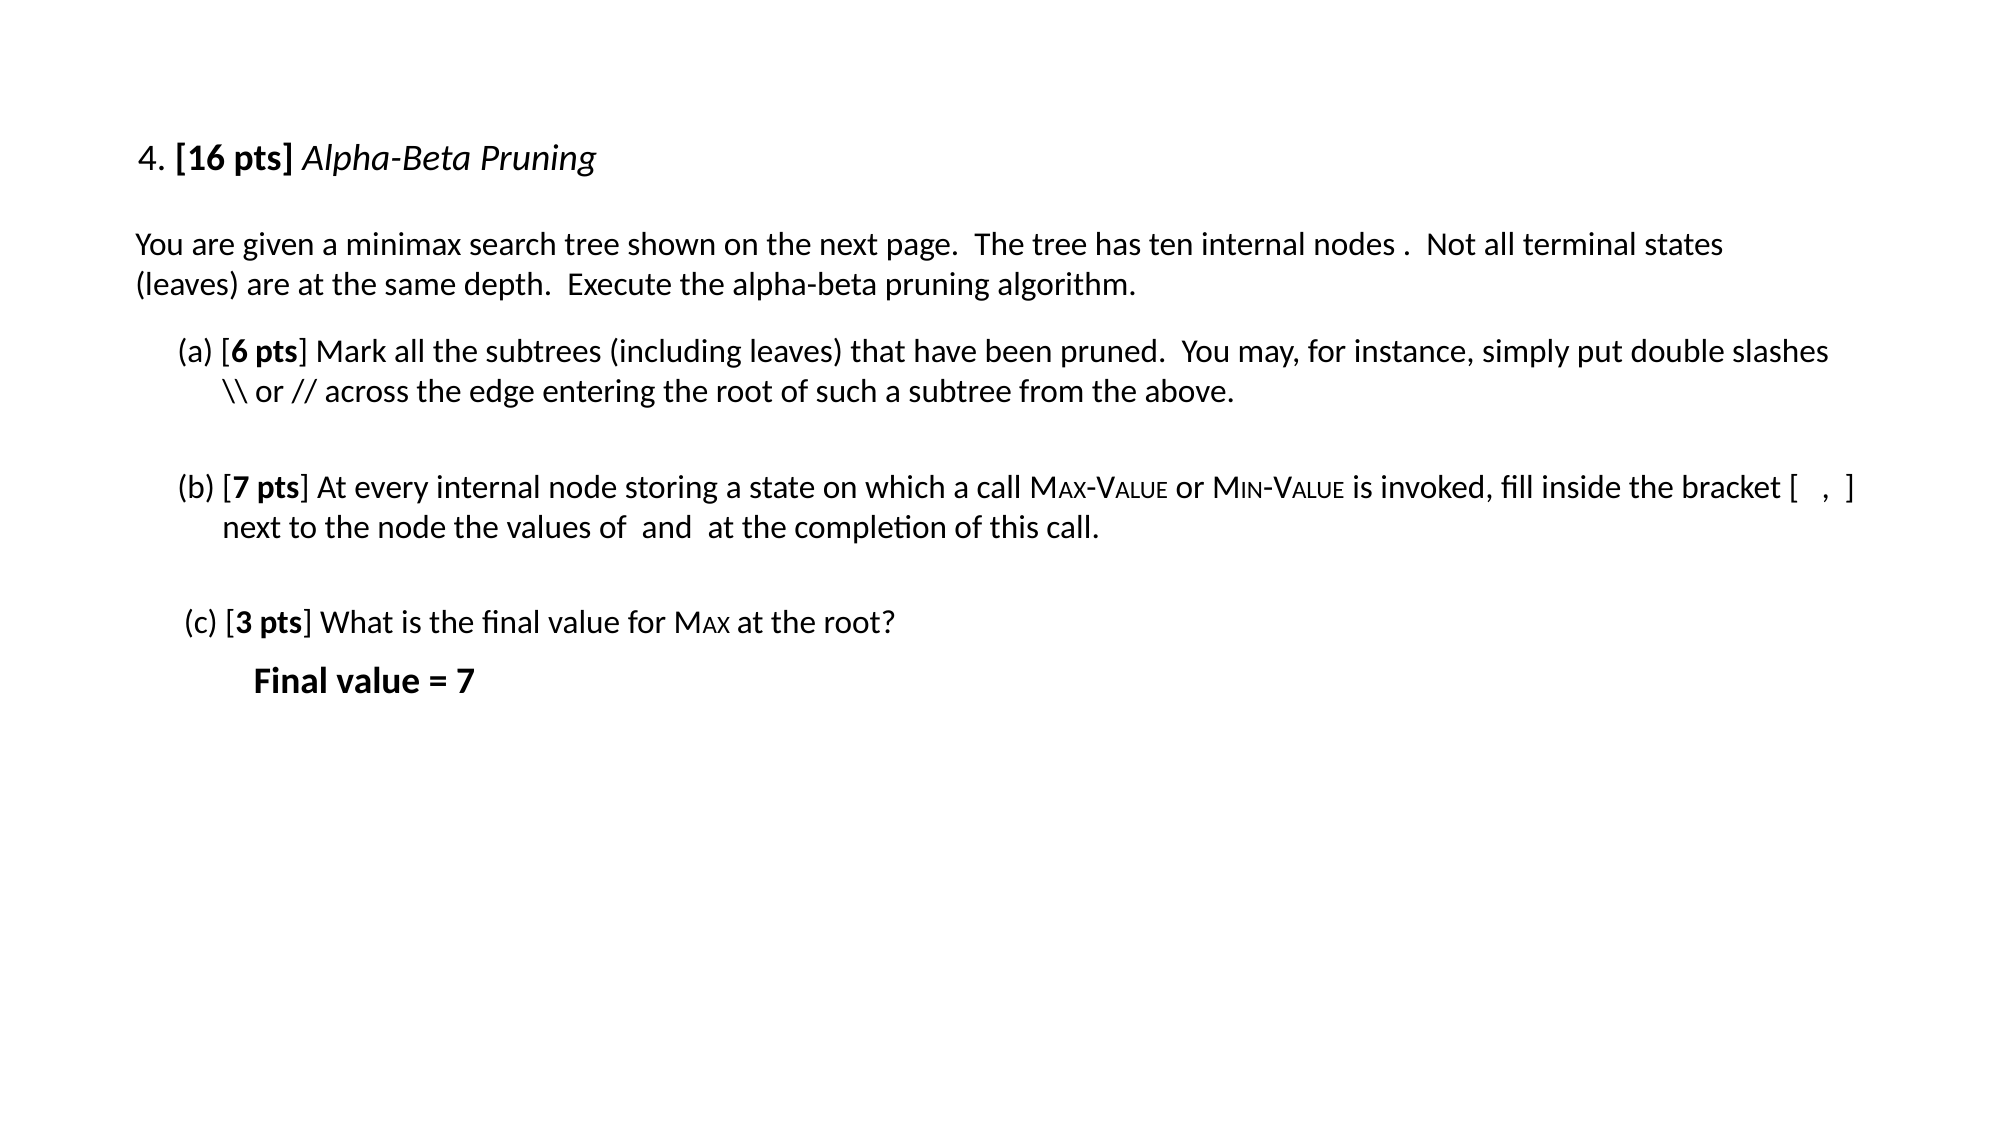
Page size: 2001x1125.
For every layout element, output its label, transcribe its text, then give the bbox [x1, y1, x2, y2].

text_box (c) [3 pts] What is the final value for MAX at the root? [169, 592, 912, 648]
text_box 4. [16 pts] Alpha-Beta Pruning [123, 125, 613, 186]
text_box (a) [6 pts] Mark all the subtrees (including leaves) that have been pruned. You may, for instance, simply put double slashes \\ or // across the edge entering the root of such a subtree from the above. [162, 322, 1890, 417]
text_box Final value = 7 [239, 648, 586, 709]
